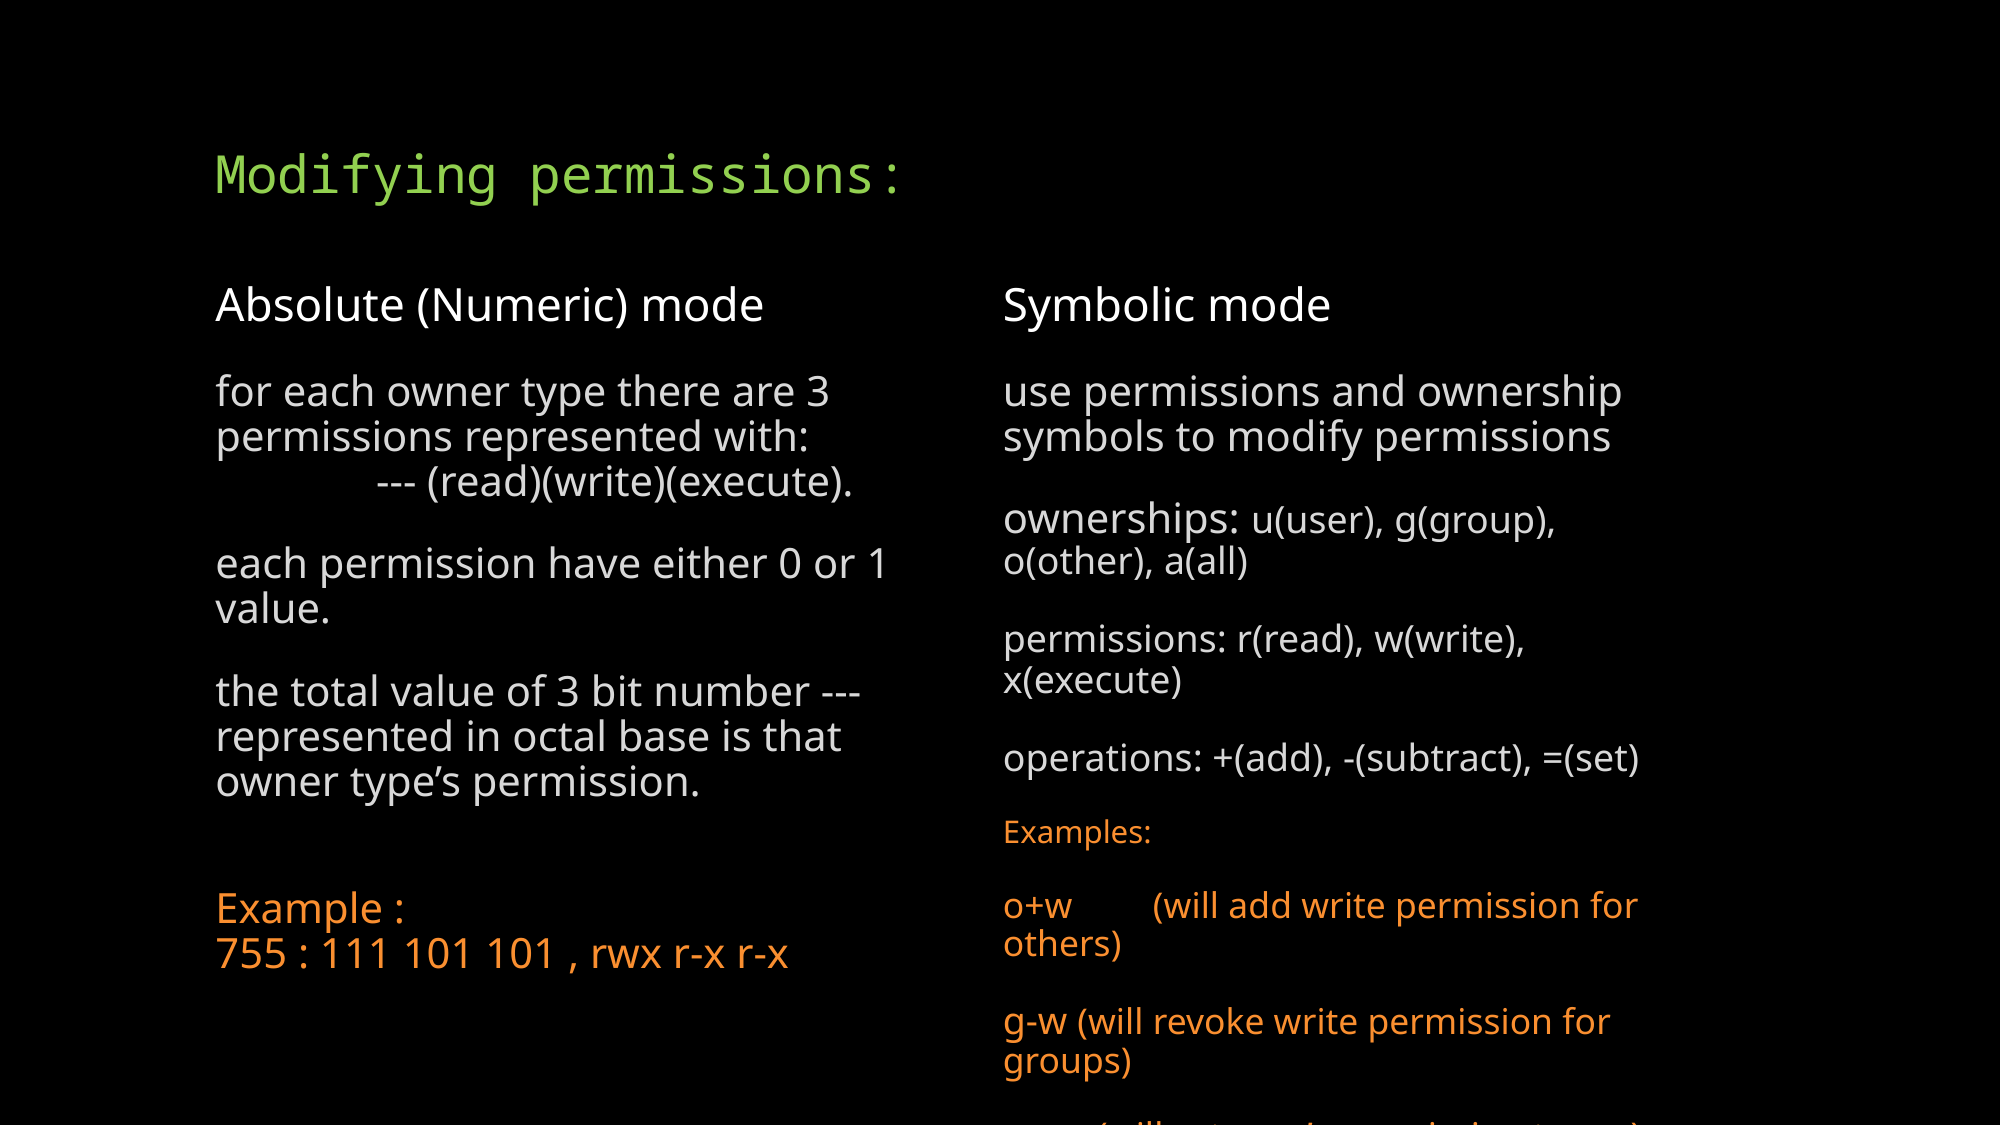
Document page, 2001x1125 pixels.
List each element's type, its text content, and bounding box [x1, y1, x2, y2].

list use permissions and ownership symbols to modify permissions ownerships: u(user), g(group), o(other), a(all) permissions: r(read), w(write), x(execute) operations: +(add), -(subtract), =(set) Examples: o+w (will add write permission for others) g-w (will revoke write permission for groups) u=rw (will set user’s permission to rw-) [987, 362, 1701, 950]
list for each owner type there are 3 permissions represented with: --- (read)(write)(execute). each permission have either 0 or 1 value. the total value of 3 bit number --- represented in octal base is that owner type’s permission. Example : 755 : 111 101 101 , rwx r-x r-x [200, 362, 913, 950]
title Modifying permissions: [200, 24, 1700, 213]
list Symbolic mode [987, 249, 1701, 362]
list Absolute (Numeric) mode [200, 249, 913, 362]
